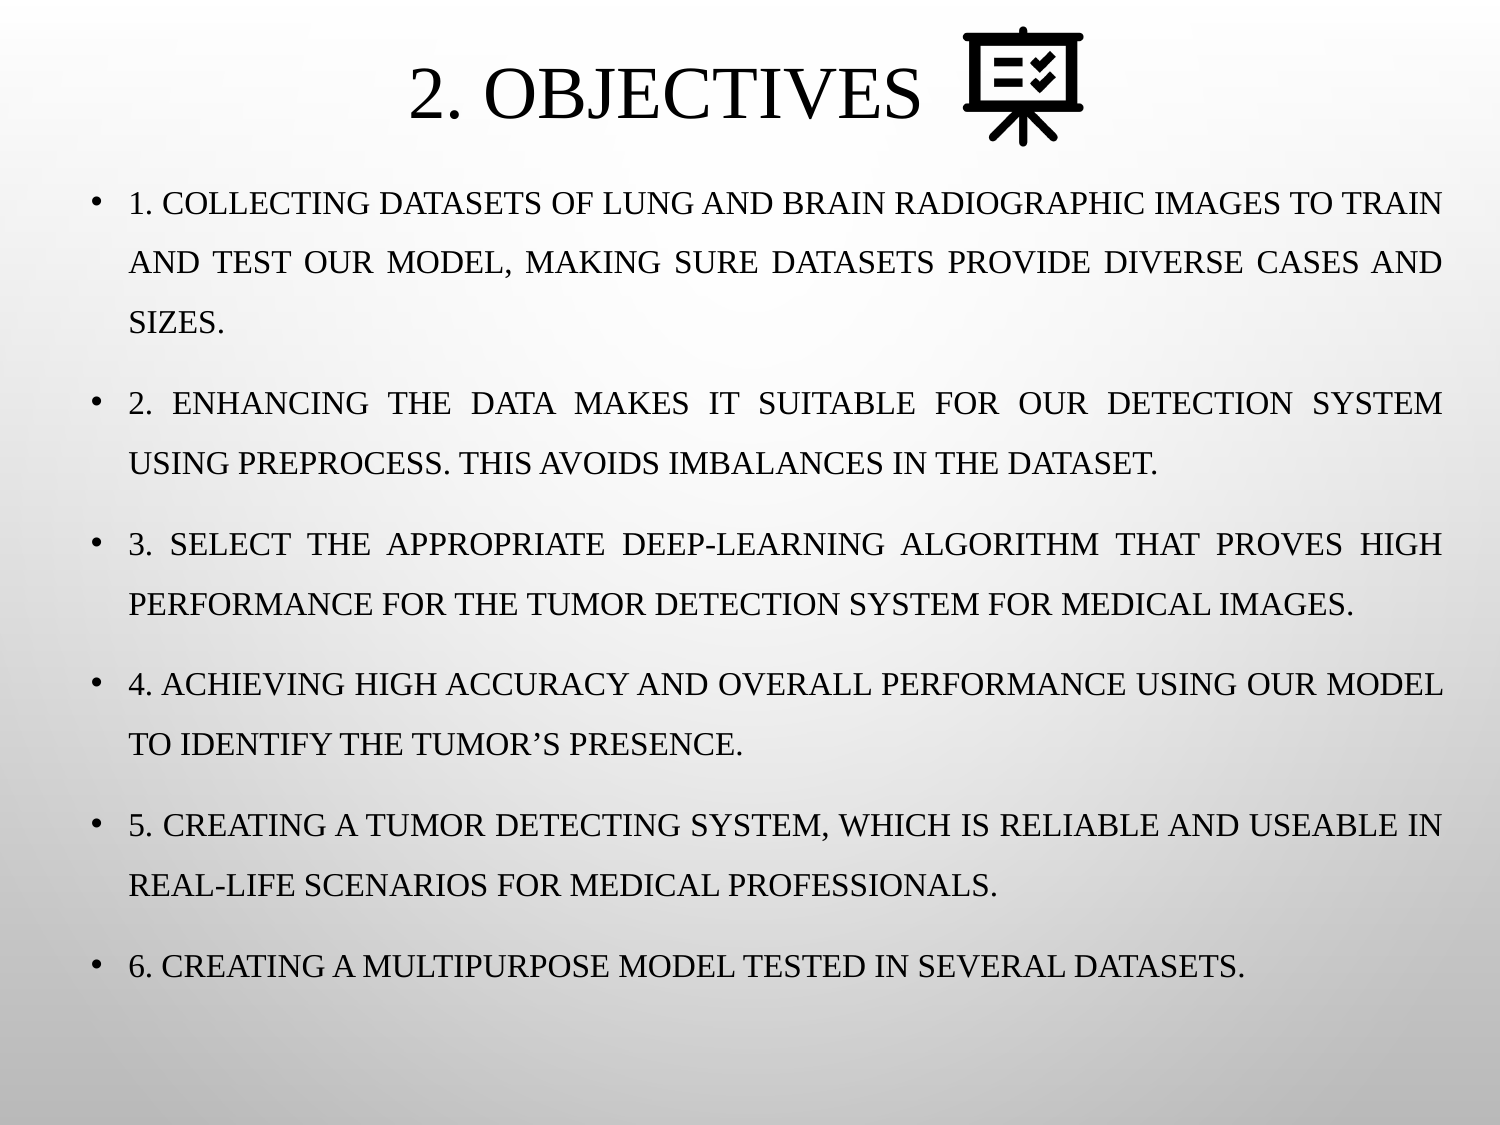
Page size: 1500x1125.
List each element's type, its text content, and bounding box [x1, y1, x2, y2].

title 2. Objectives [40, 0, 1294, 189]
picture [0, 0, 1500, 1125]
list 1. Collecting datasets of lung and brain radiographic images to train and test our model, making sure datasets provide diverse cases and sizes. 2. Enhancing the data makes it suitable for our detection system using preprocess. This avoids imbalances in the dataset. 3. Select the appropriate deep-learning algorithm that proves high performance for the Tumor Detection System for medical images. 4. Achieving high accuracy and overall performance using our model to identify the tumor’s presence. 5. Creating a Tumor Detecting System, which is reliable and useable in real-life scenarios for medical professionals. 6. Creating a multipurpose model tested in several datasets. [70, 153, 1460, 713]
picture [947, 10, 1099, 162]
